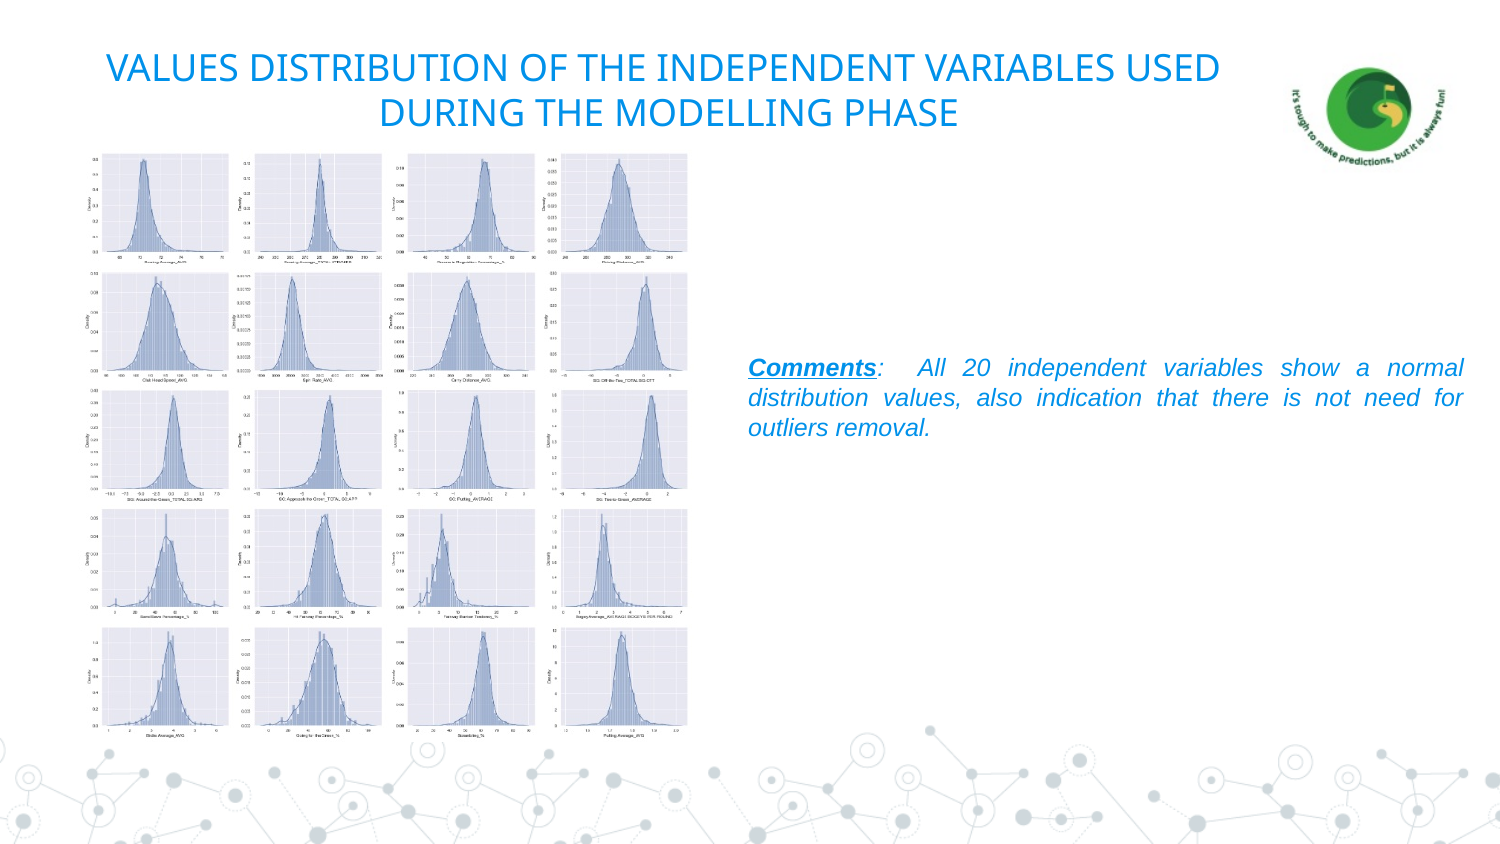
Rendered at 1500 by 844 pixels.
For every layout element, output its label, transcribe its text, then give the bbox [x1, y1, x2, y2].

picture [0, 0, 1500, 844]
text_box Comments: All 20 independent variables show a normal distribution values, also indication that there is not need for outliers removal. [733, 344, 1480, 449]
title VALUES DISTRIBUTION OF THE INDEPENDENT VARIABLES USED DURING THE MODELLING PHASE [42, 34, 1281, 150]
